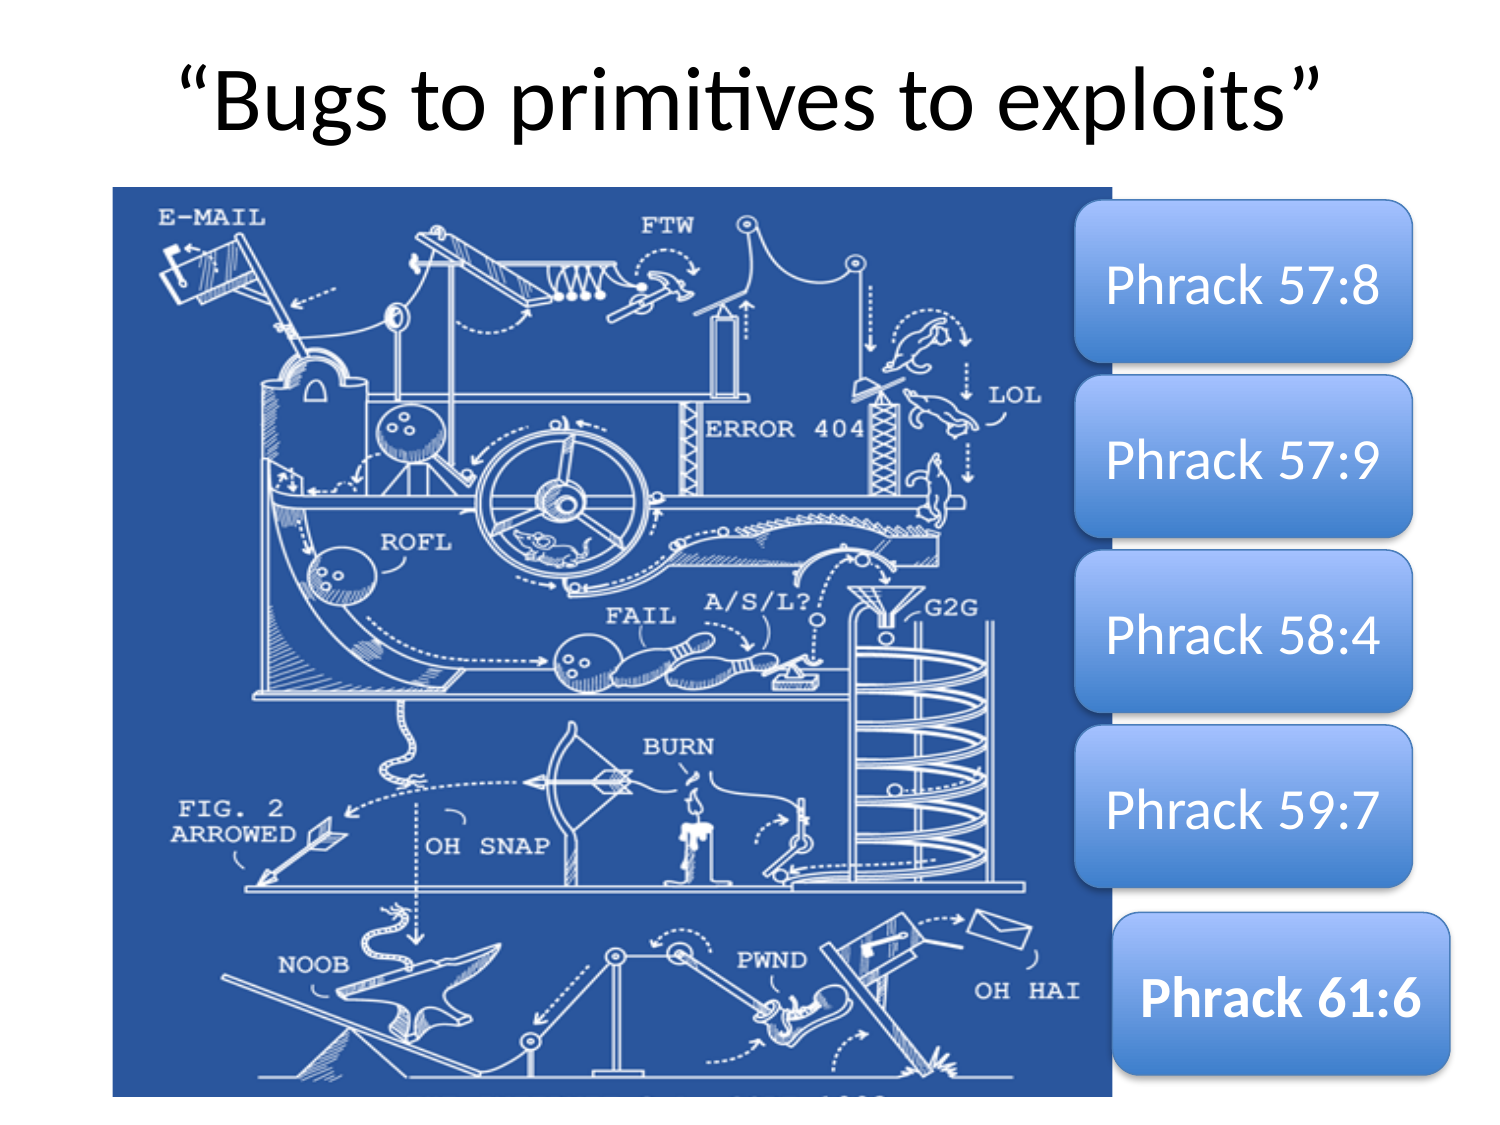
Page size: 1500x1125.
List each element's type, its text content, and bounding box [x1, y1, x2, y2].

text_box Phrack 61:6 [1116, 911, 1451, 1076]
text_box Phrack 58:4 [1116, 549, 1414, 714]
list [112, 187, 1113, 1097]
text_box Phrack 57:8 [1116, 199, 1414, 364]
text_box Phrack 57:9 [1116, 374, 1414, 539]
title “Bugs to primitives to exploits” [75, 0, 1425, 188]
text_box Phrack 59:7 [1116, 724, 1414, 889]
